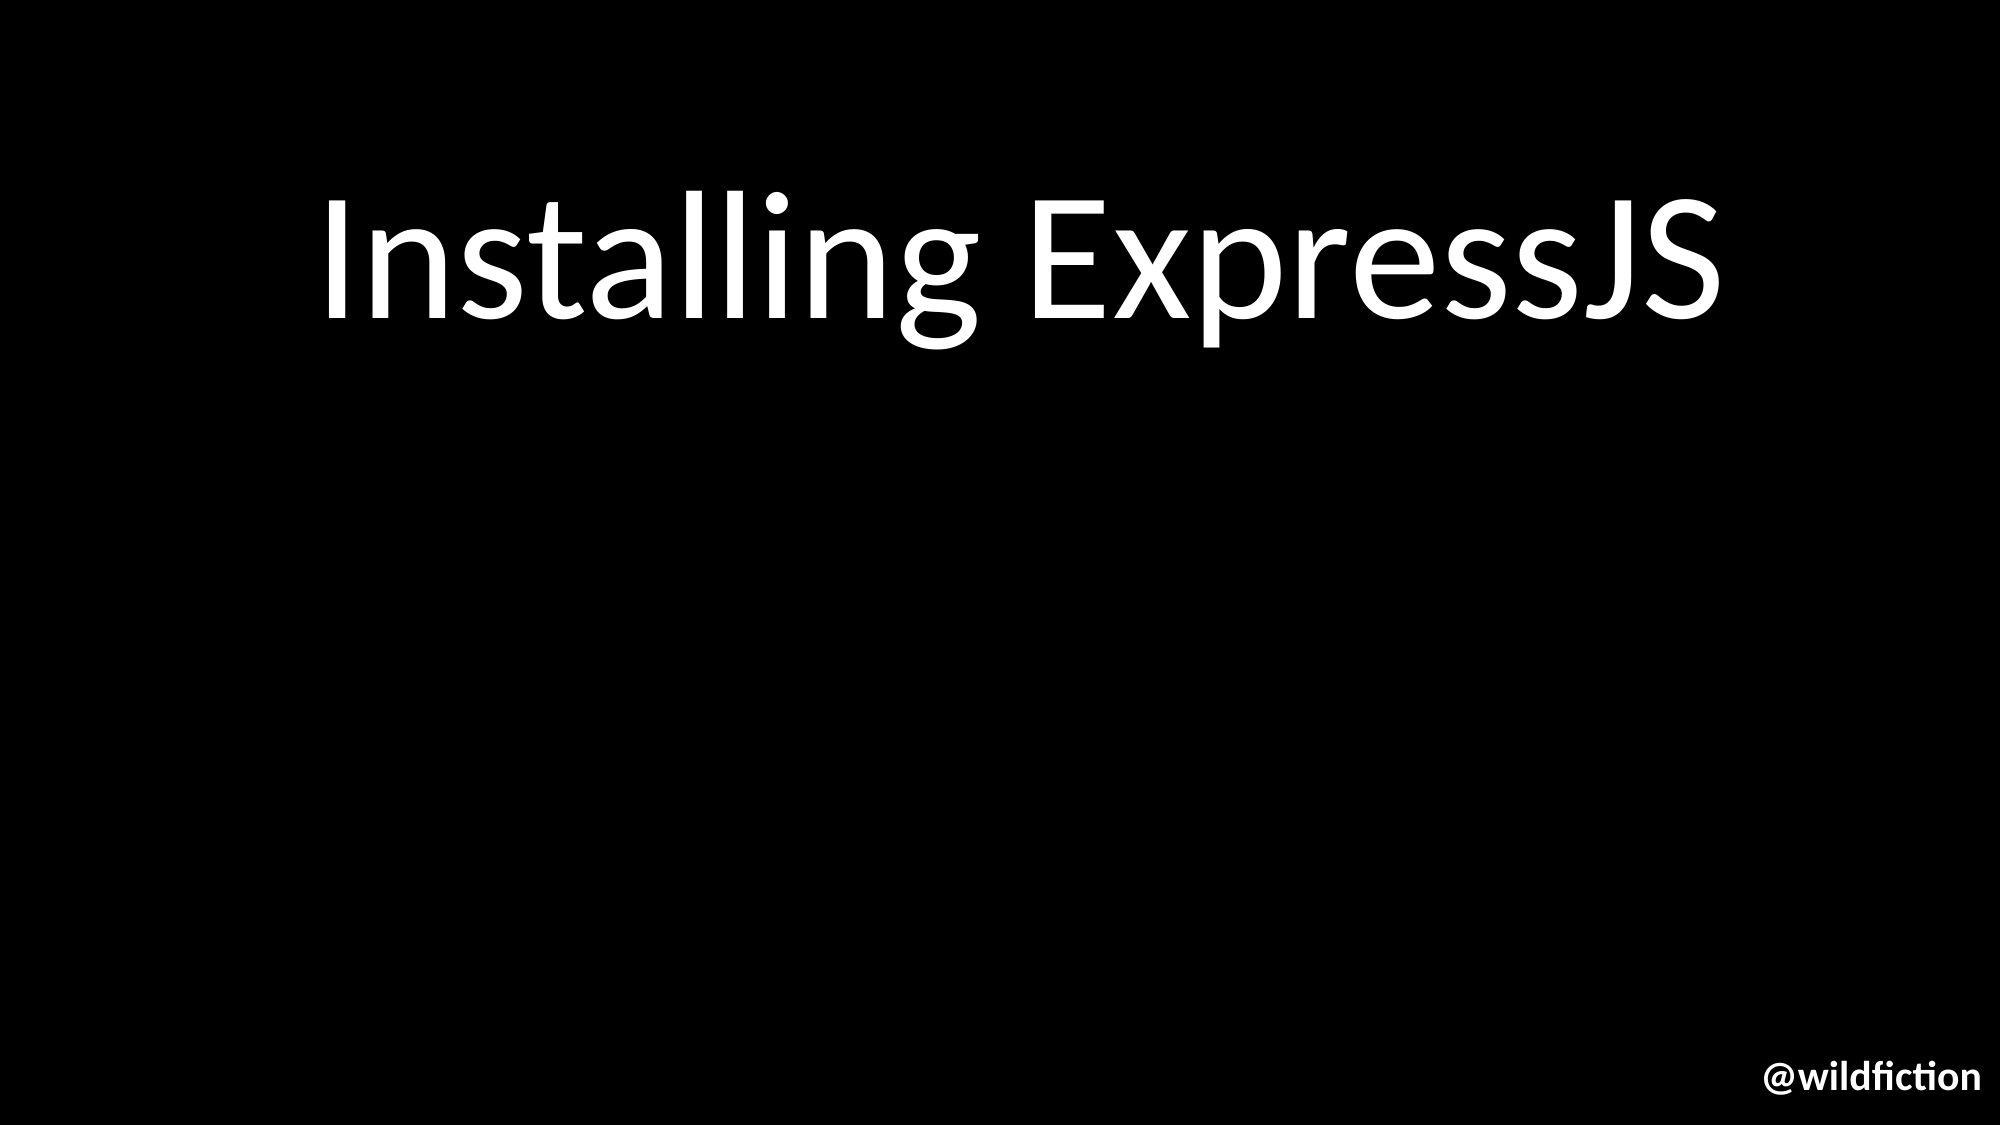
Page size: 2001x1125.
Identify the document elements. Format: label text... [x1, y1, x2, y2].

footer @wildfiction [1742, 1030, 2000, 1117]
text_box Installing ExpressJS [299, 127, 1743, 363]
